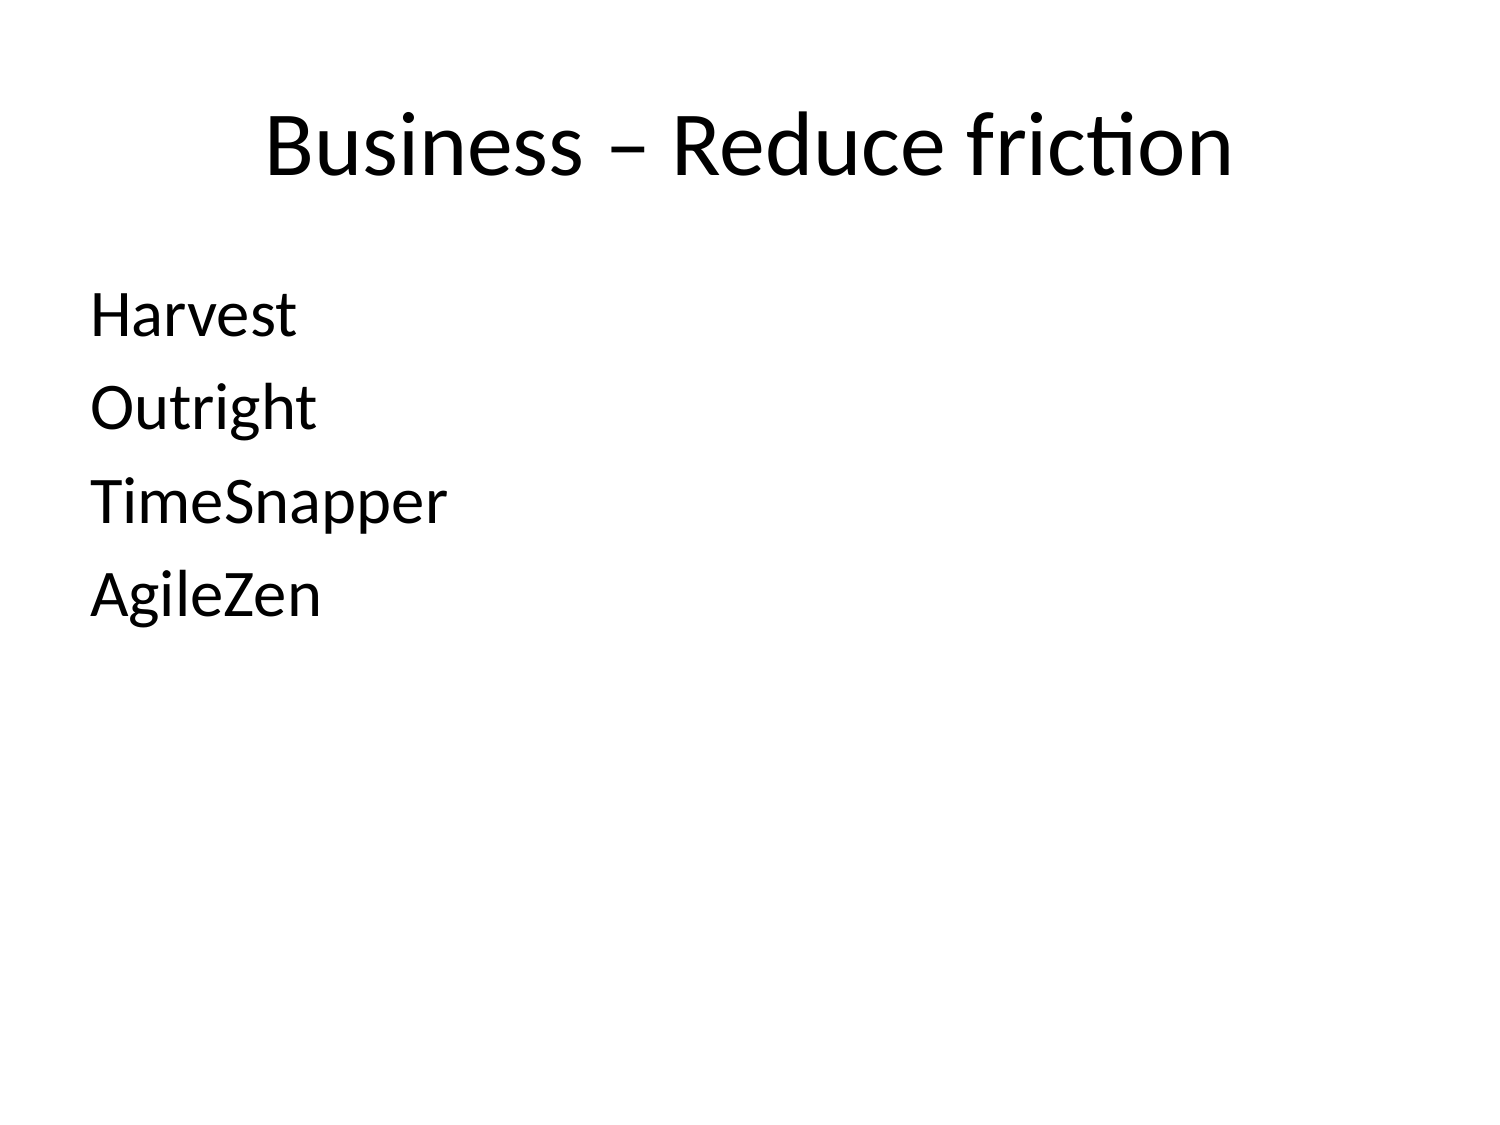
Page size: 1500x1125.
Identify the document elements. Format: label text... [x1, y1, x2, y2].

title Business – Reduce friction [75, 45, 1425, 233]
list Harvest Outright TimeSnapper AgileZen [75, 262, 1425, 1005]
